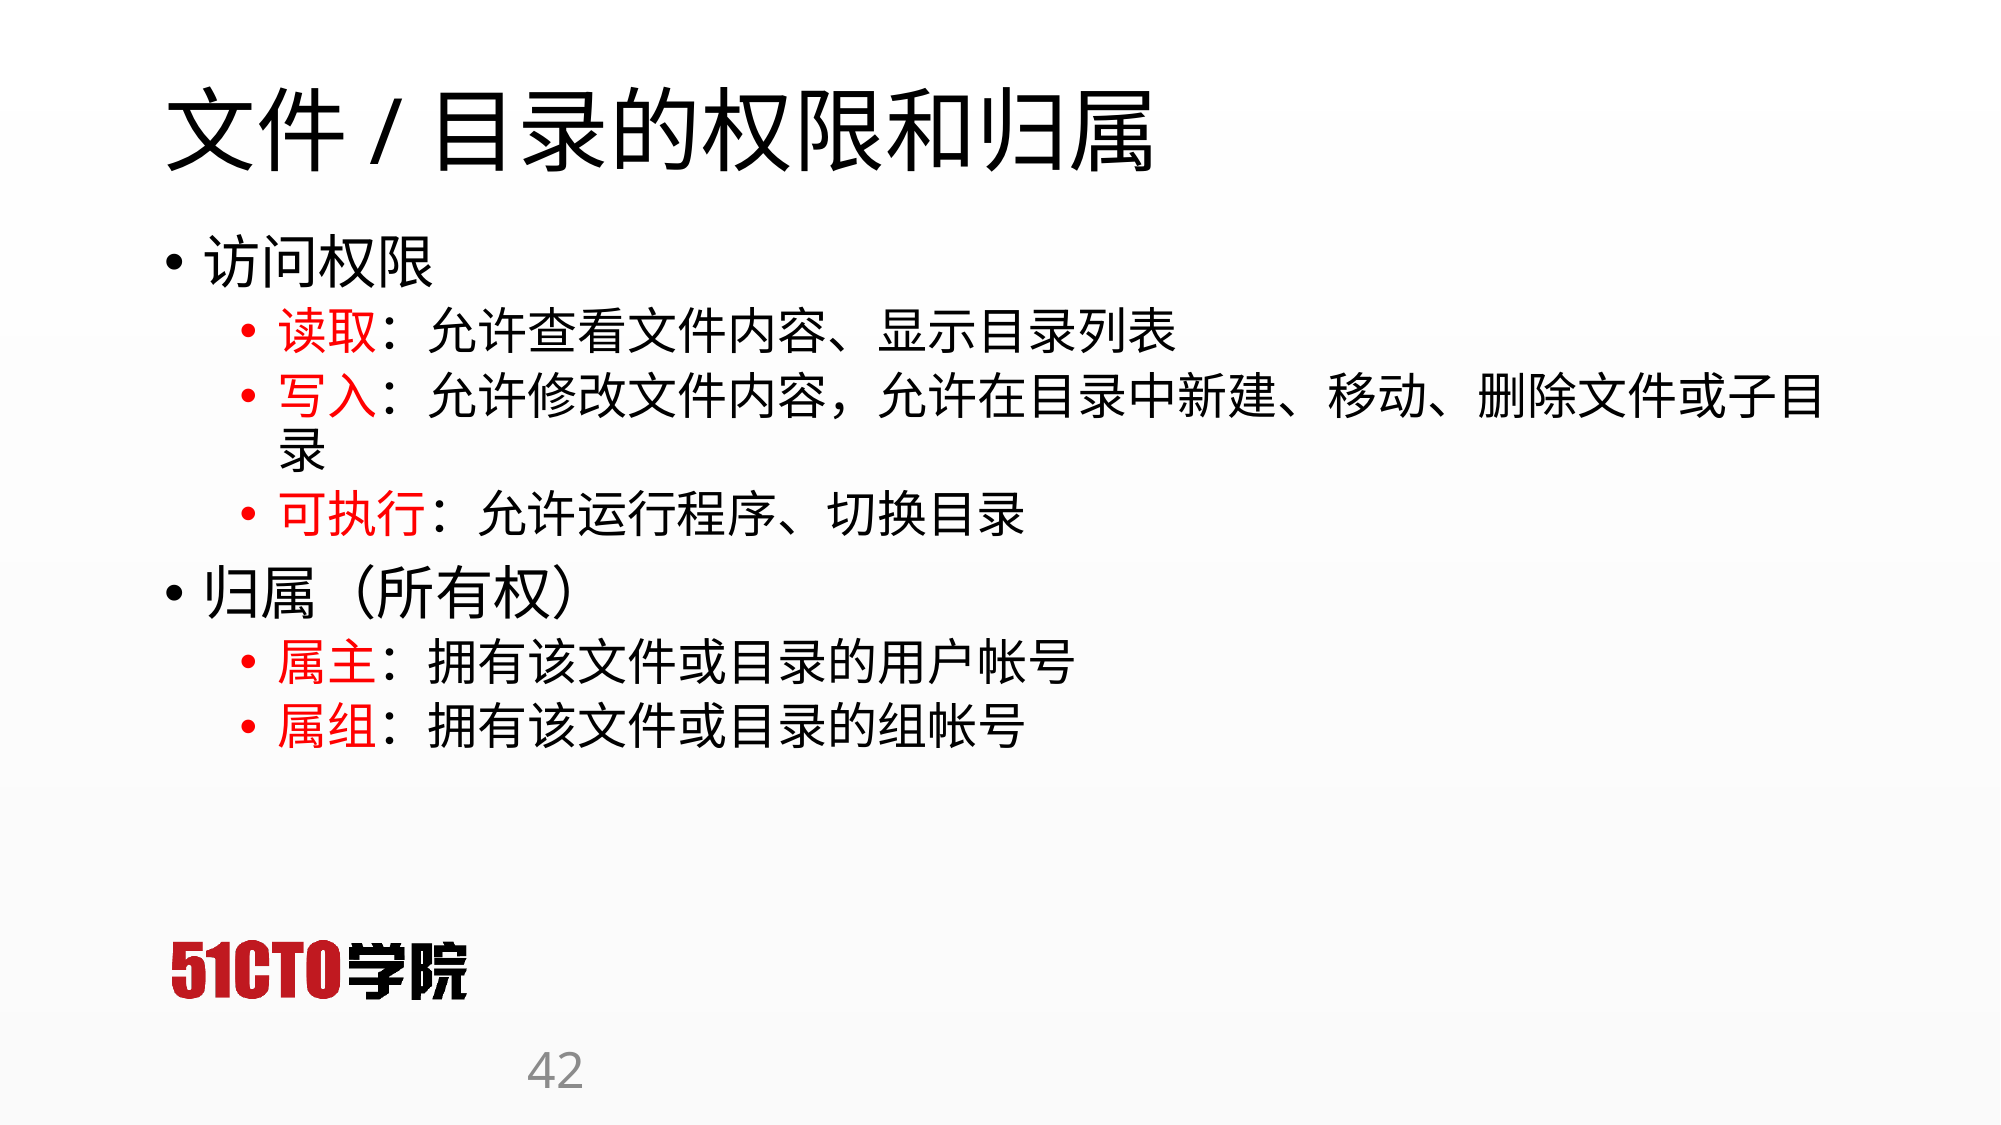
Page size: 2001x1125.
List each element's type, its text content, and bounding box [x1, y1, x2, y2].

picture [172, 940, 467, 1000]
list 访问权限 读取：允许查看文件内容、显示目录列表 写入：允许修改文件内容，允许在目录中新建、移动、删除文件或子目录 可执行：允许运行程序、切换目录 归属（所有权） 属主：拥有该文件或目录的用户帐号 属组：拥有该文件或目录的组帐号 [149, 225, 1882, 870]
slide_number 42 [249, 1042, 600, 1103]
title 文件/目录的权限和归属 [149, 63, 1837, 206]
